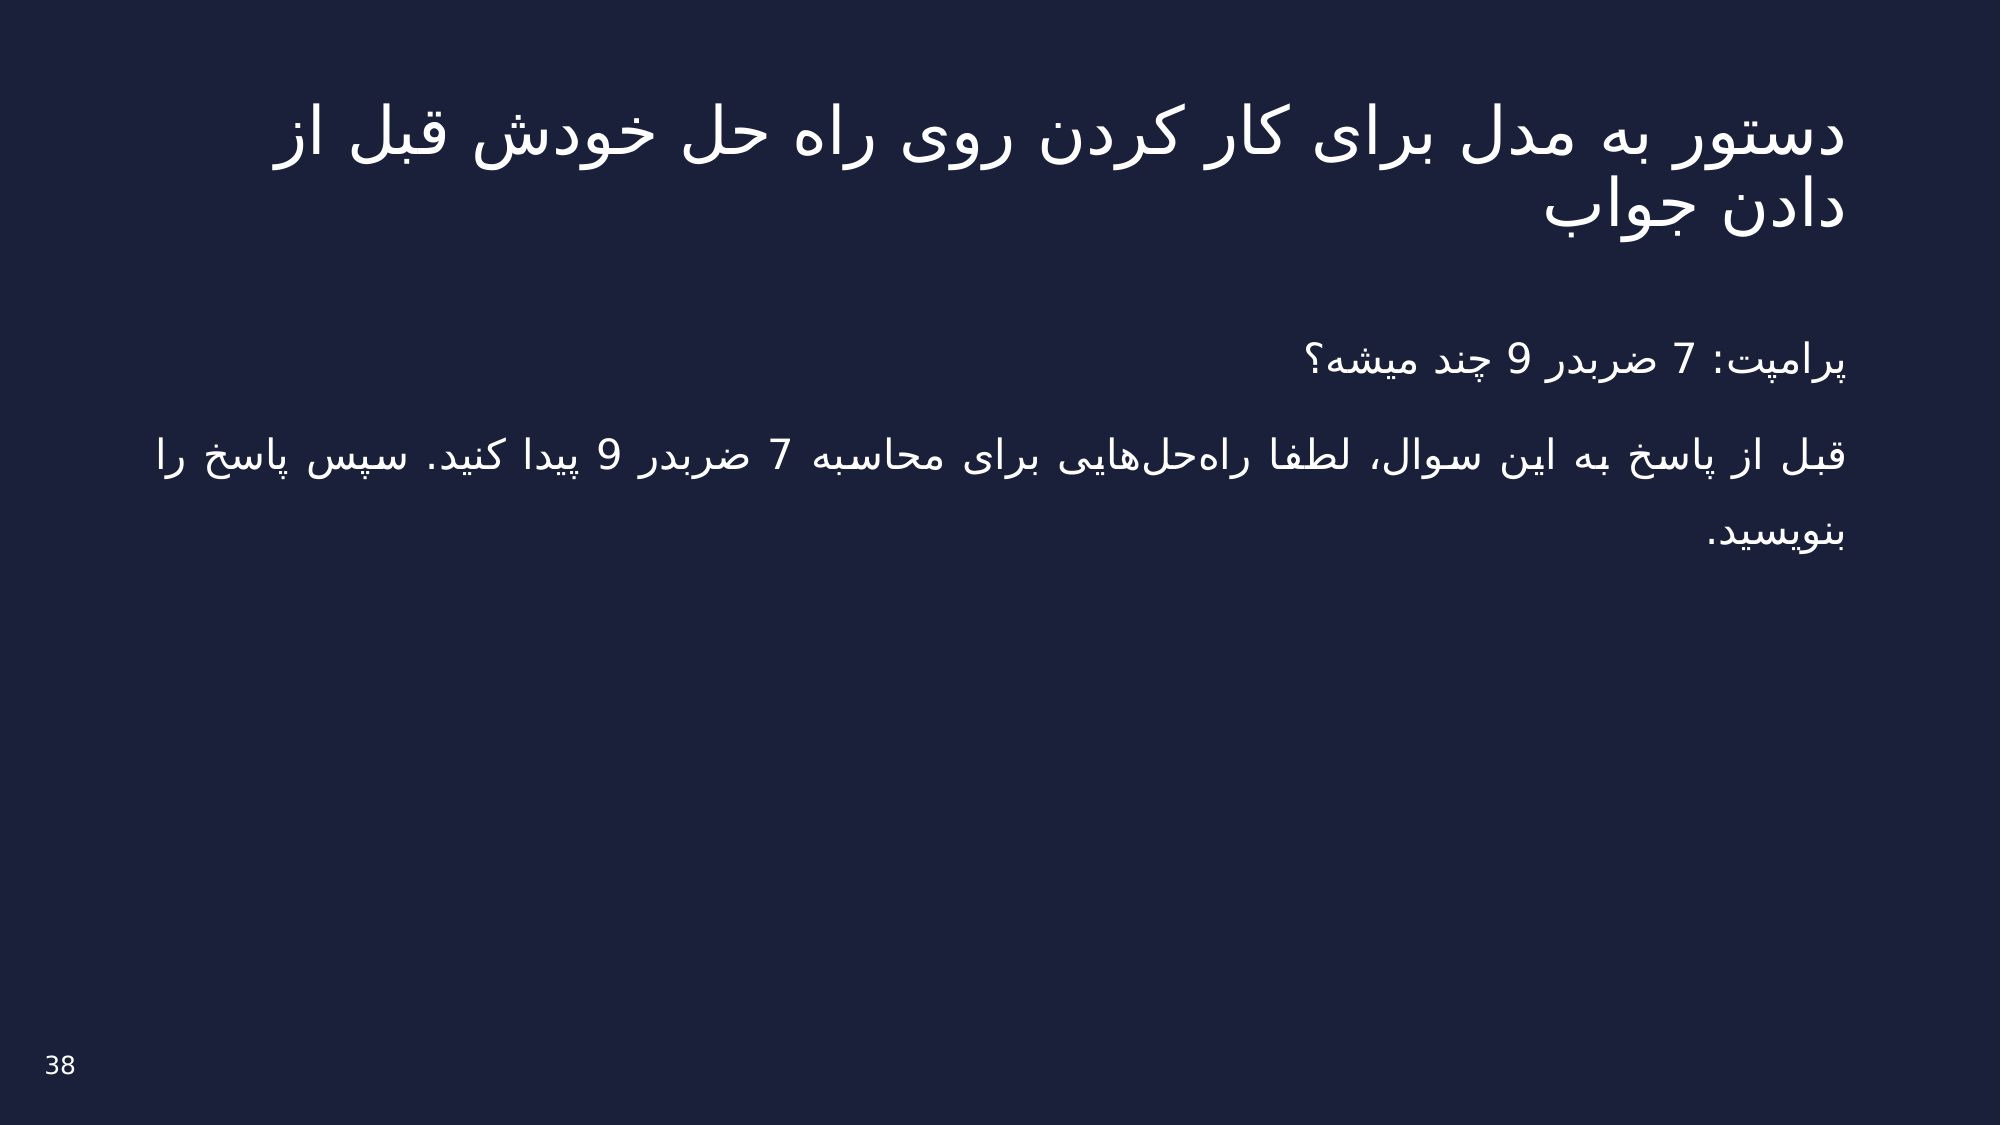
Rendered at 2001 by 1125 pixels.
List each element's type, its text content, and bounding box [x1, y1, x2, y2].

title دستور به مدل برای کار کردن روی راه حل خودش قبل از دادن جواب [137, 59, 1863, 278]
slide_number 38 [24, 1029, 96, 1100]
list پرامپت: 7 ضربدر 9 چند میشه؟ قبل از پاسخ به این سوال، لطفا راه‌حل‌هایی برای محاسبه 7 ضربدر 9 پیدا کنید. سپس پاسخ را بنویسید. [137, 299, 1863, 1014]
